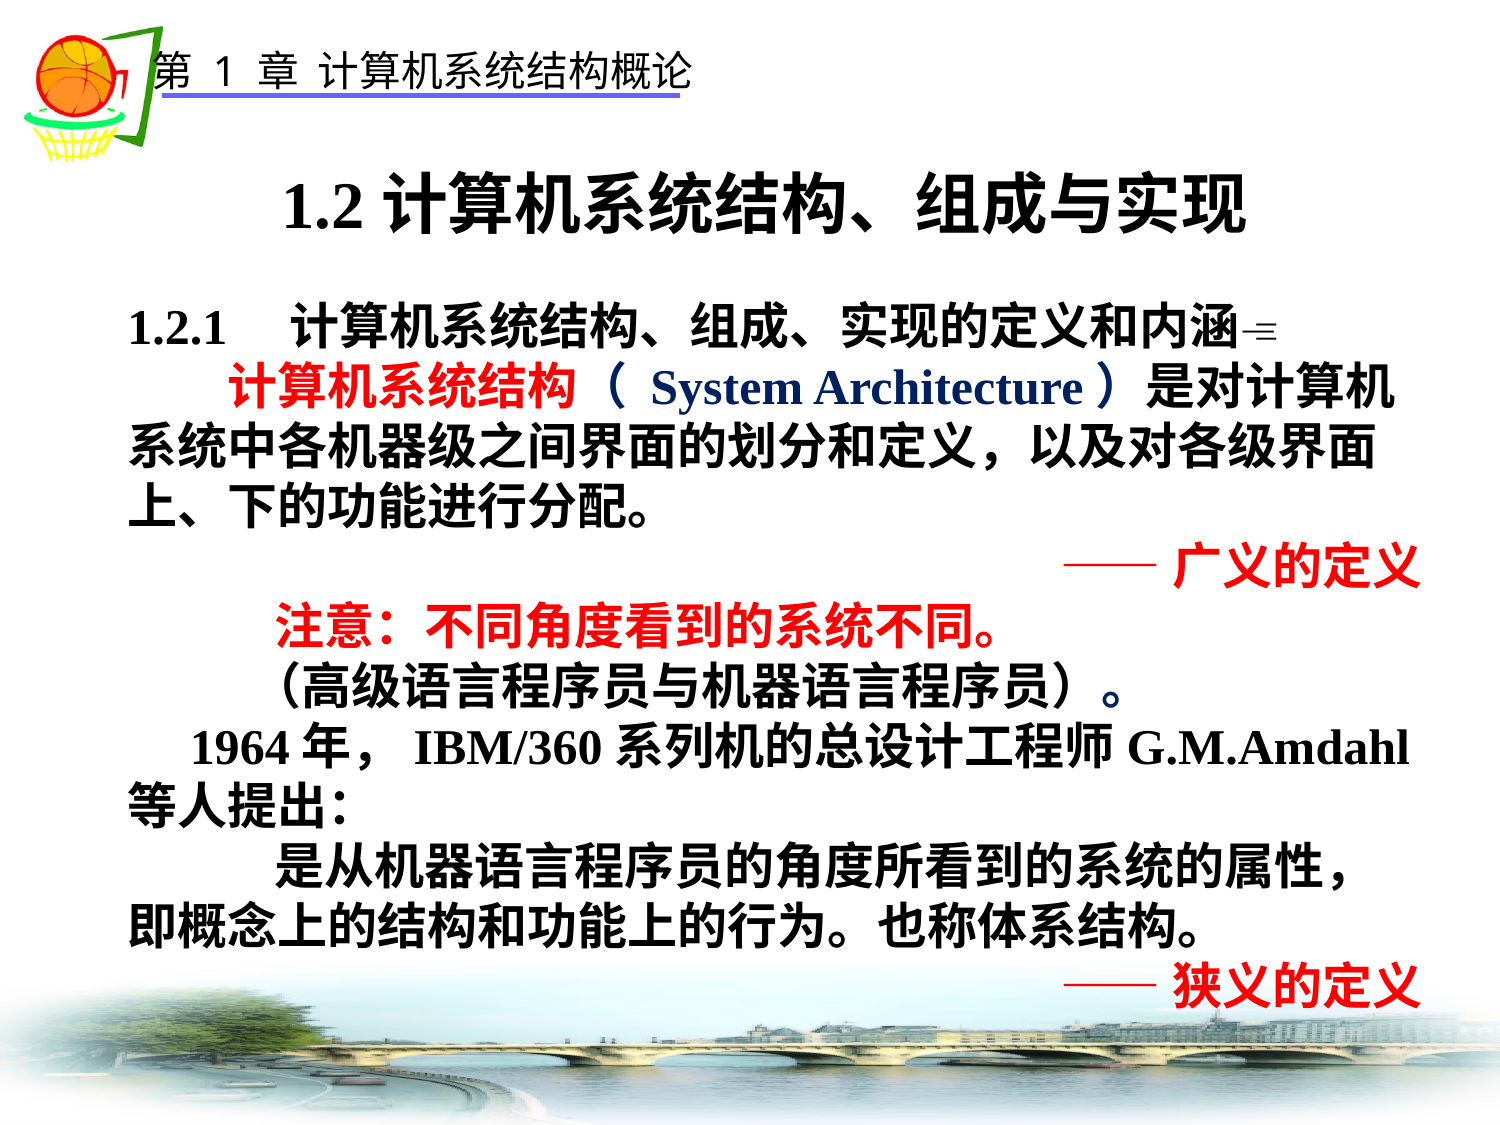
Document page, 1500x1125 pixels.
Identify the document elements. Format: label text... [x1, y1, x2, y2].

text_box 1.2计算机系统结构、组成与实现 [266, 154, 1264, 250]
picture [0, 0, 680, 162]
text_box 1.2.1 计算机系统结构、组成、实现的定义和内涵 计算机系统结构（ System Architecture）是对计算机系统中各机器级之间界面的划分和定义，以及对各级界面上、下的功能进行分配。 ——广义的定义 注意：不同角度看到的系统不同。 （高级语言程序员与机器语言程序员）。 1964年，IBM/360系列机的总设计工程师G.M.Amdahl等人提出： 是从机器语言程序员的角度所看到的系统的属性，即概念上的结构和功能上的行为。也称体系结构。 ——狭义的定义 [112, 275, 1438, 1022]
picture [0, 962, 1500, 1125]
